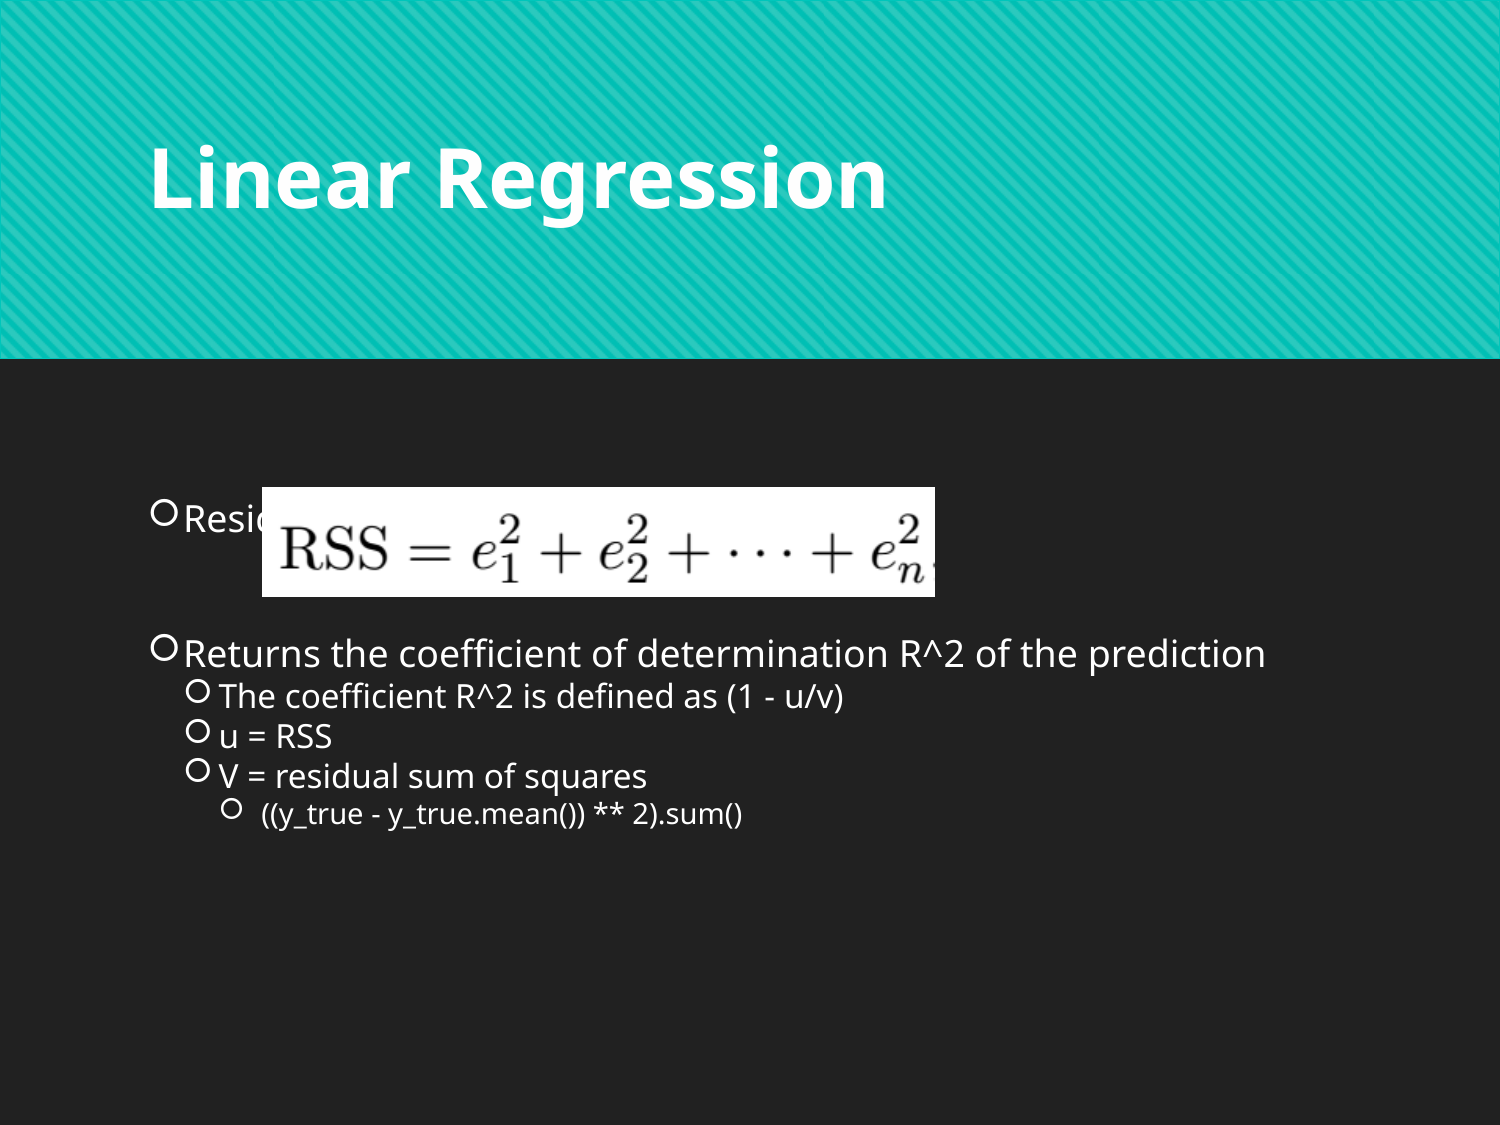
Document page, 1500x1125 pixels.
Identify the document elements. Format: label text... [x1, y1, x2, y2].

text_box Linear Regression [132, 73, 1368, 233]
picture [1, 1, 1499, 358]
picture [262, 487, 935, 598]
text_box Residual sum of squares (RSS), e = y-y’ Returns the coefficient of determination R^2 of the prediction The coefficient R^2 is defined as (1 - u/v) u = RSS V = residual sum of squares ((y_true - y_true.mean()) ** 2).sum() [132, 364, 1368, 961]
